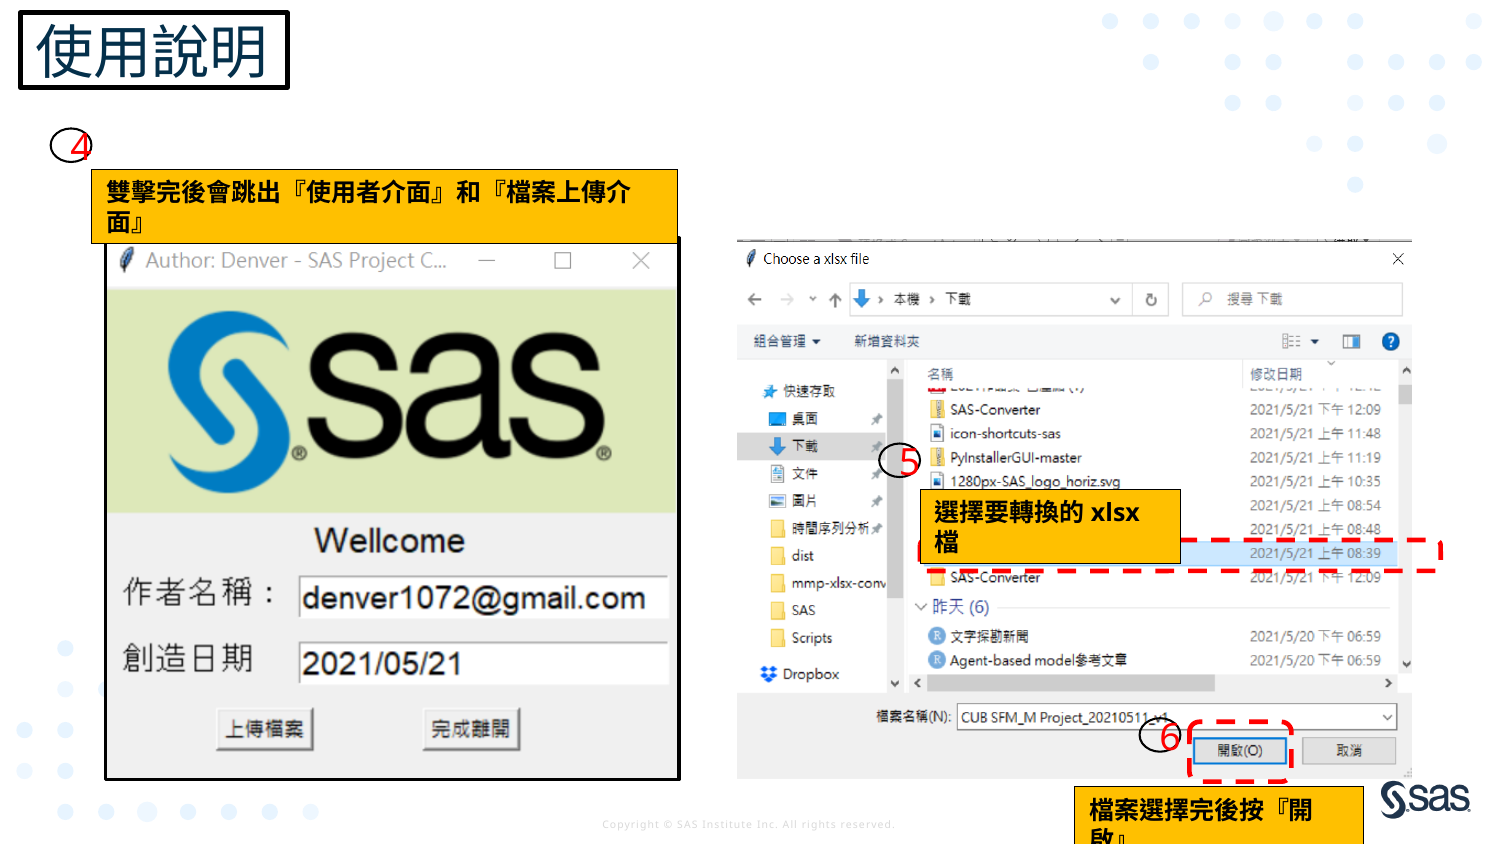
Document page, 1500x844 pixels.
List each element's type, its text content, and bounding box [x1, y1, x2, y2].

text_box 雙擊完後會跳出『使用者介面』和『檔案上傳介面』 [91, 169, 678, 244]
picture [106, 239, 678, 779]
text_box 檔案選擇完後按『開啟』 [1074, 789, 1364, 844]
picture [737, 239, 1472, 821]
text_box [1419, 537, 1443, 574]
text_box 4 [48, 126, 94, 165]
title 使用說明 [20, 12, 288, 88]
